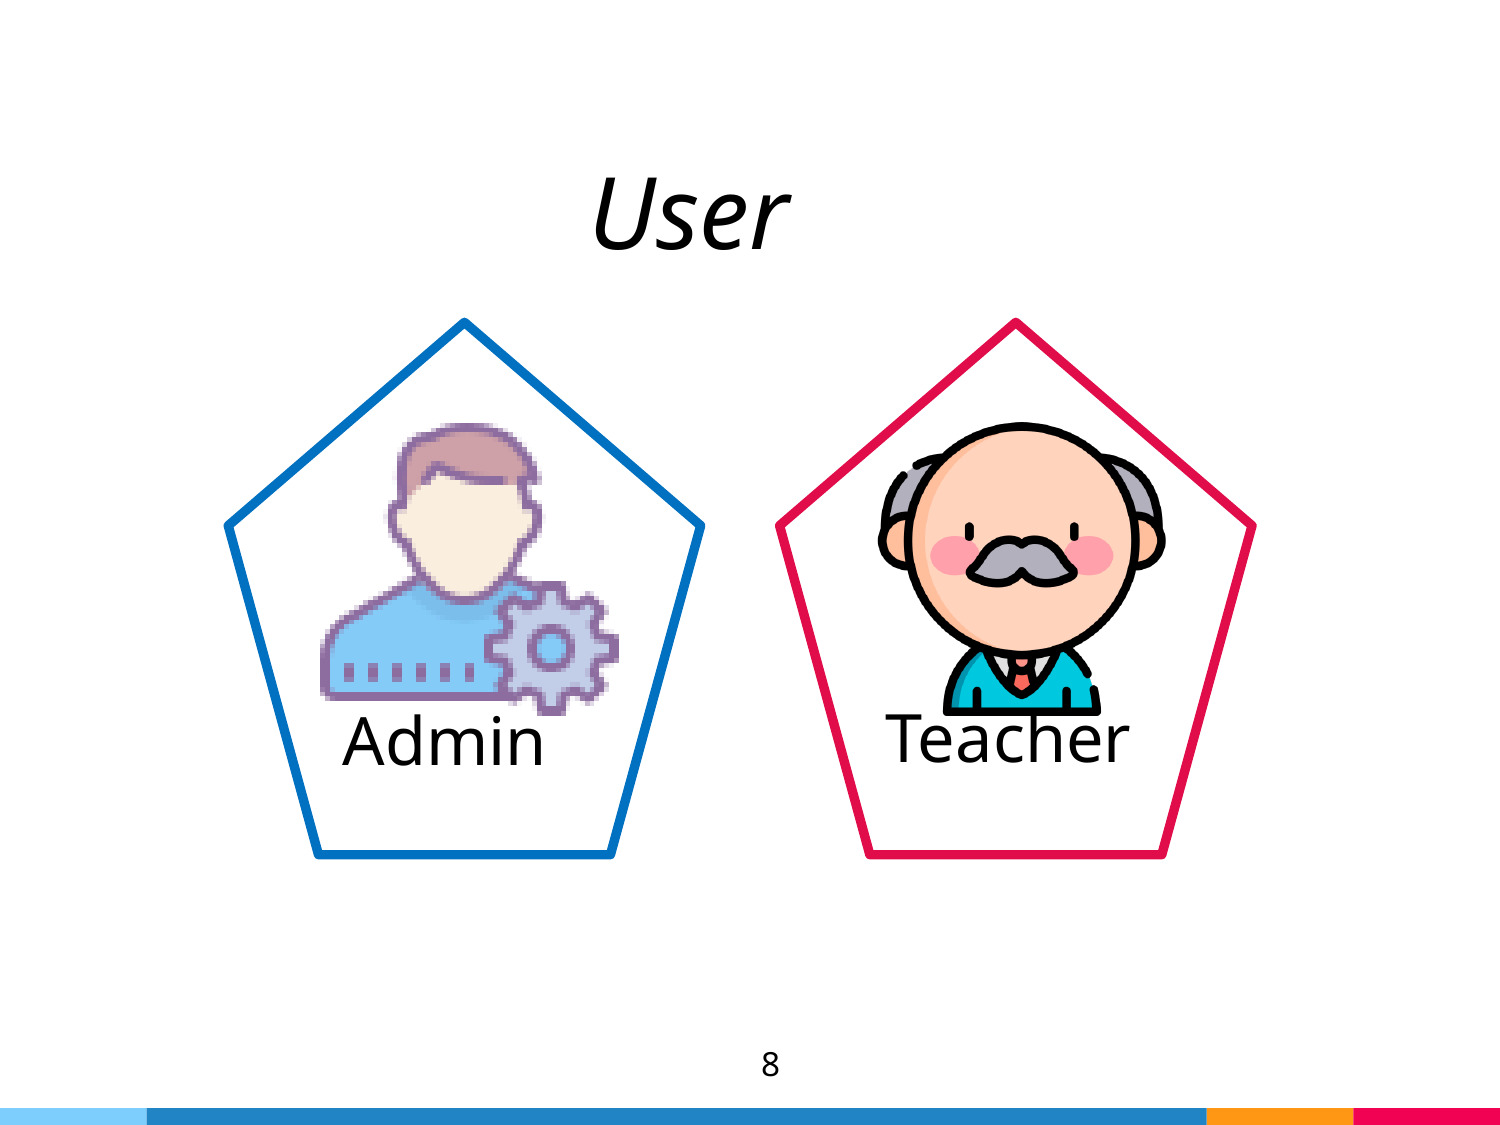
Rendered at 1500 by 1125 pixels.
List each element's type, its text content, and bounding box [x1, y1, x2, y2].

slide_number 8 [705, 1027, 795, 1097]
text_box [777, 445, 1255, 857]
title User [573, 97, 927, 285]
text_box [897, 320, 1134, 421]
picture [875, 422, 1169, 716]
text_box [226, 456, 703, 857]
picture [311, 408, 619, 717]
text_box [362, 320, 567, 407]
